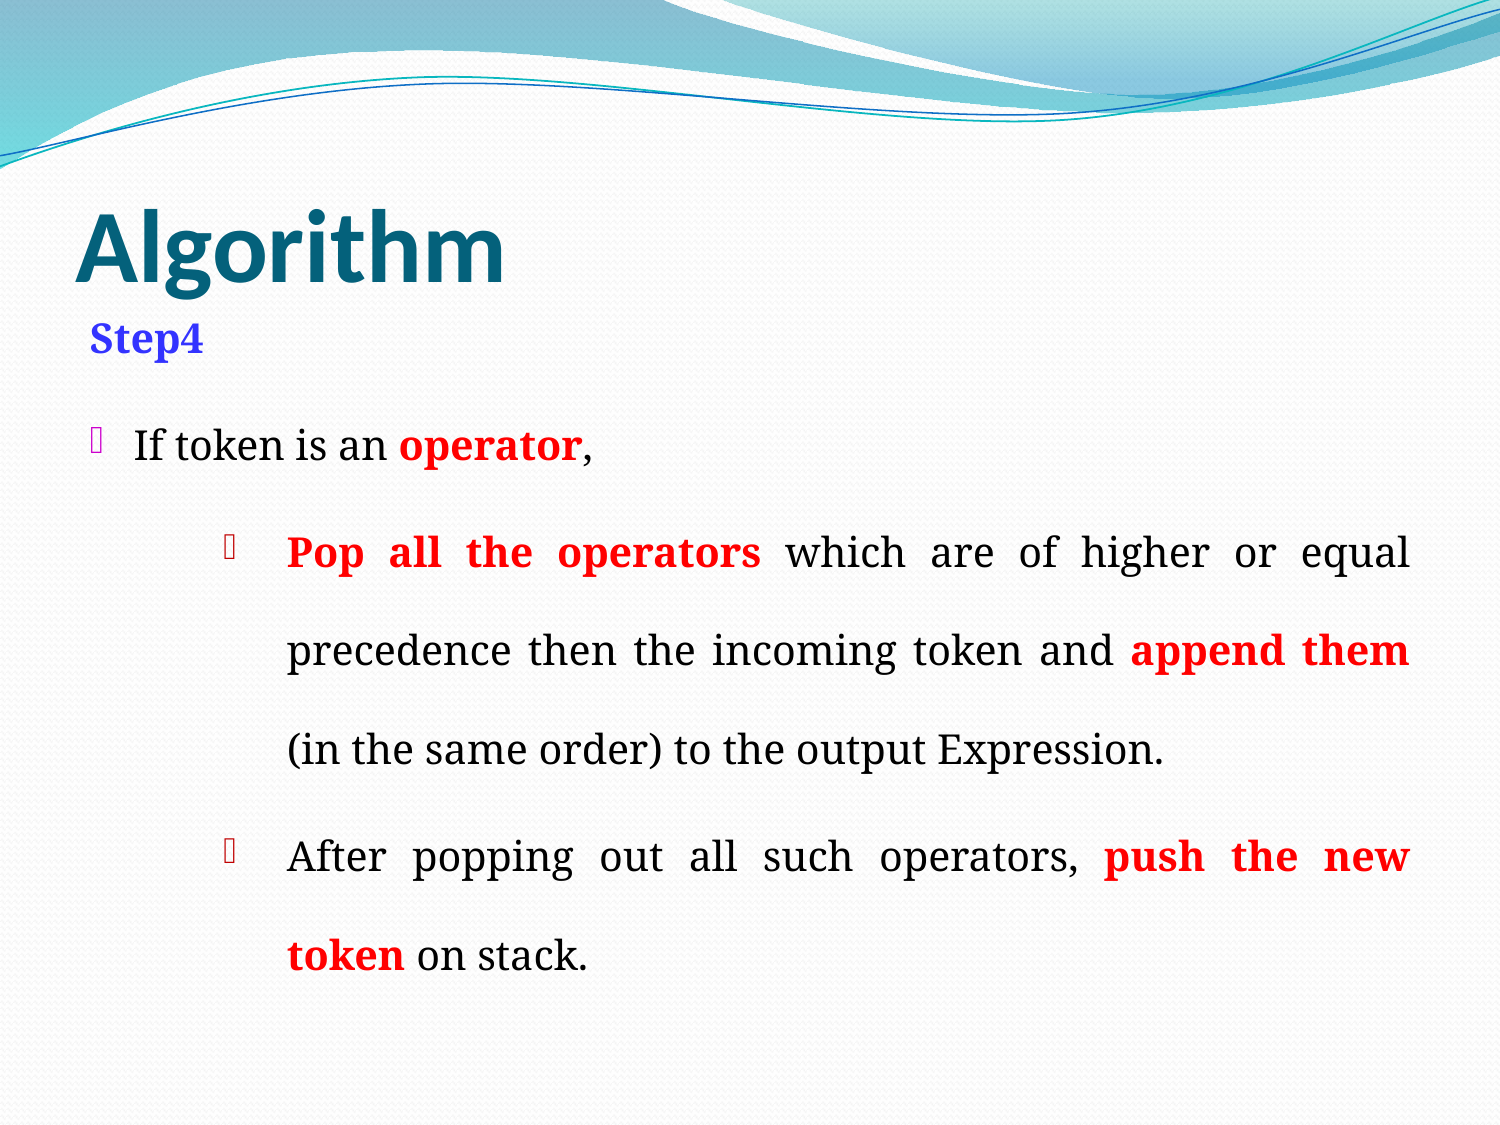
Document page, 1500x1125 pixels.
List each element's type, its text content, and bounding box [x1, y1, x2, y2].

list Step4 If token is an operator, Pop all the operators which are of higher or equal precedence then the incoming token and append them (in the same order) to the output Expression. After popping out all such operators, push the new token on stack. [75, 255, 1425, 1000]
title Algorithm [75, 115, 1425, 255]
